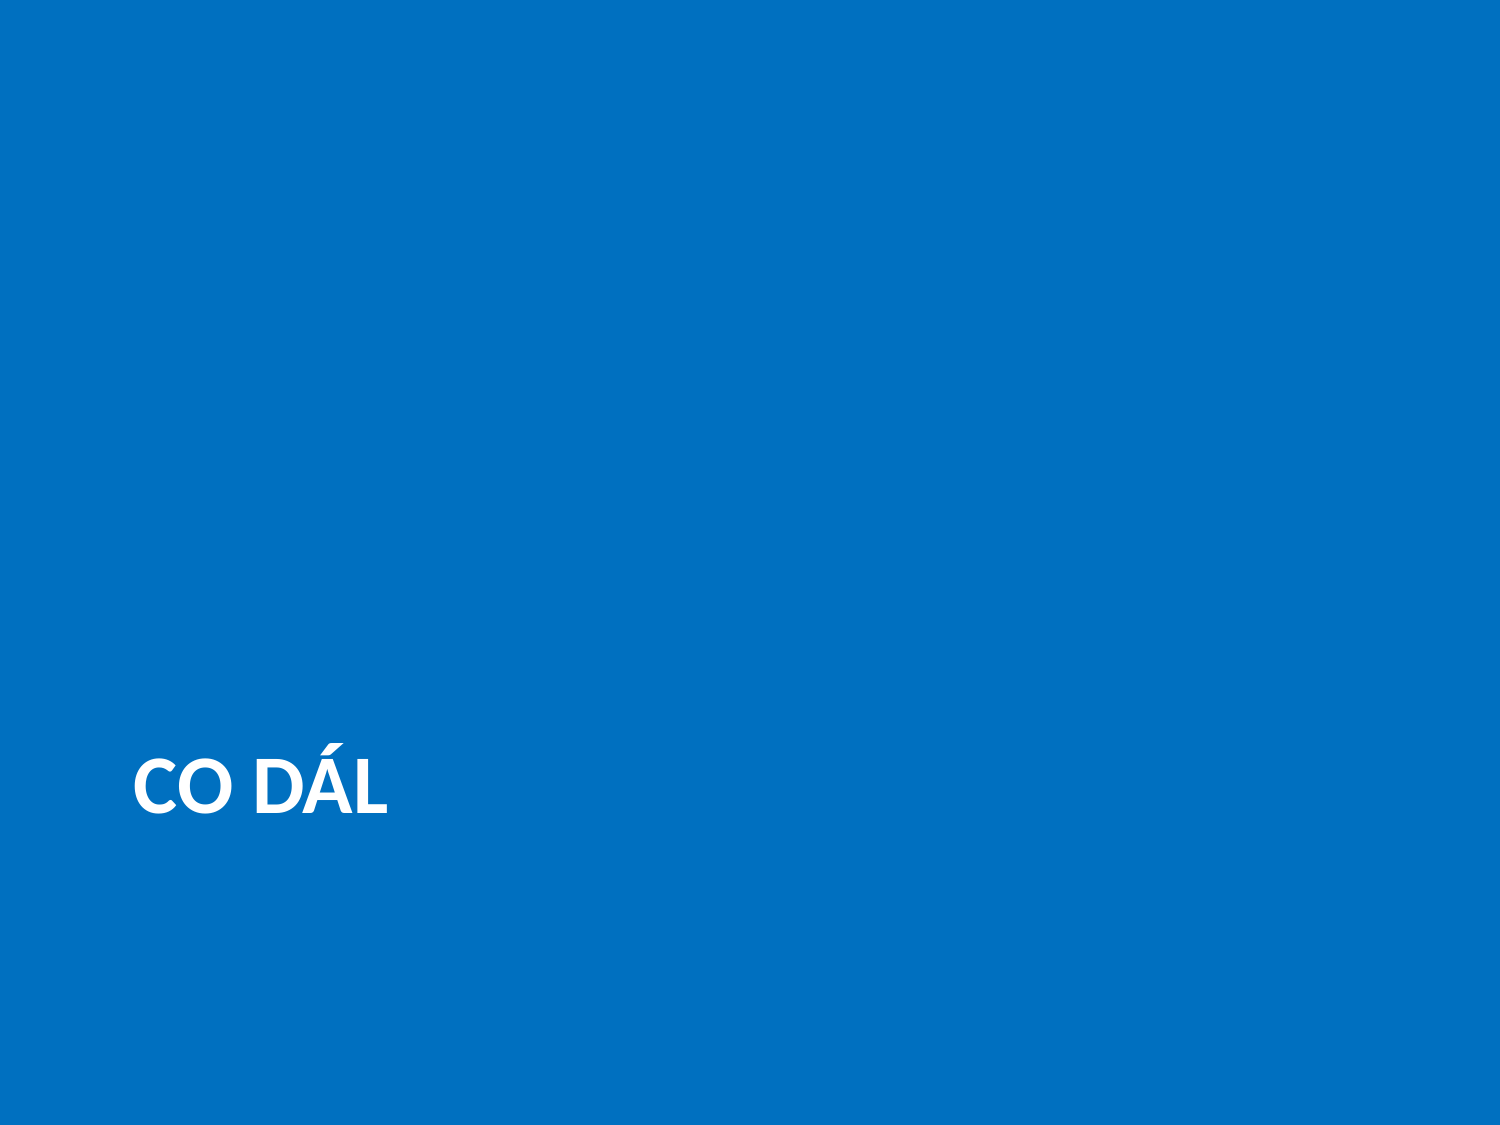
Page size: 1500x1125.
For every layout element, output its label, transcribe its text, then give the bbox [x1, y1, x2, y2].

title Co dál [118, 722, 1394, 947]
